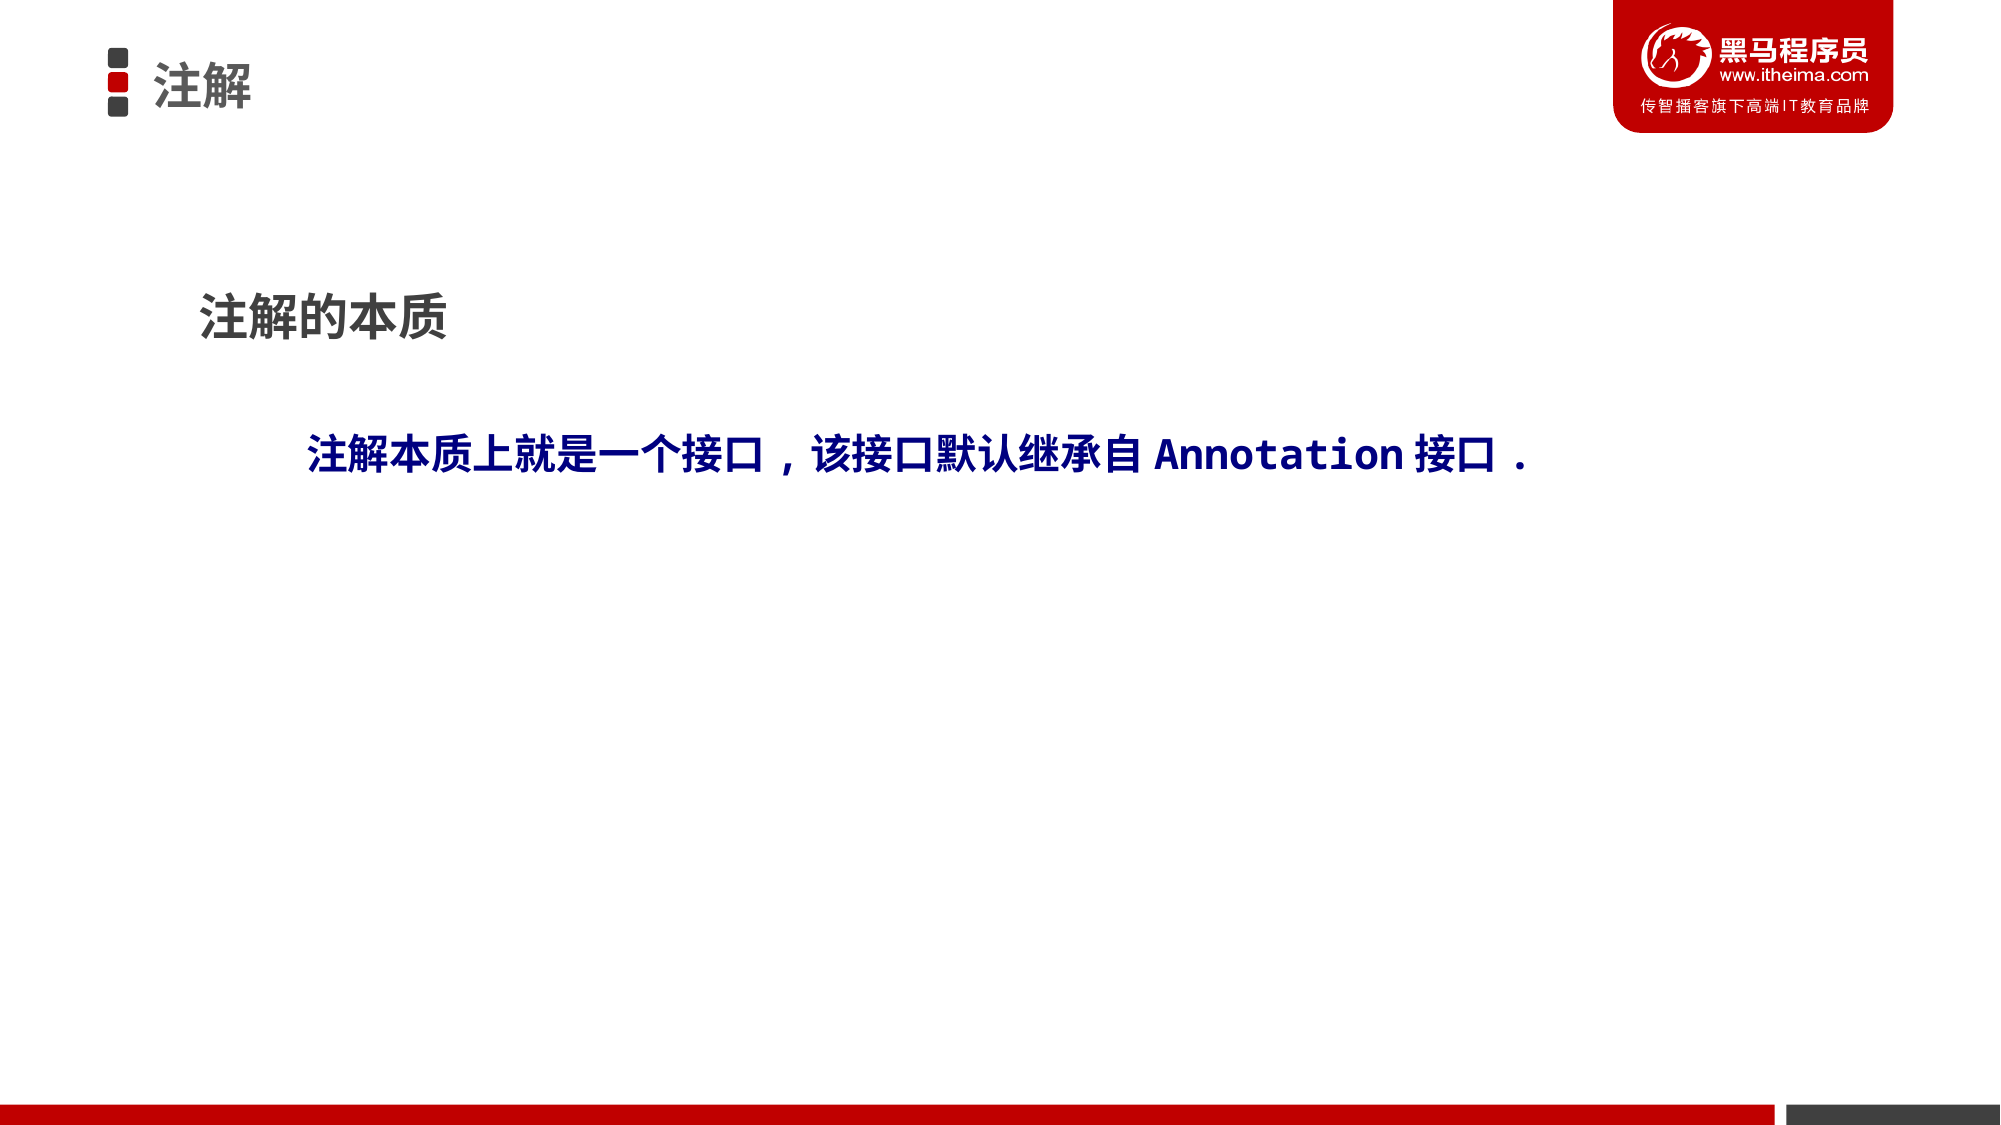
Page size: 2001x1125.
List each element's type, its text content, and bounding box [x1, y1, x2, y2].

text_box 注解的本质 [183, 247, 953, 353]
text_box 注解本质上就是一个接口,该接口默认继承自Annotation接口. [291, 420, 1556, 485]
picture [1616, 11, 1894, 125]
text_box 注解 [137, 0, 1315, 173]
